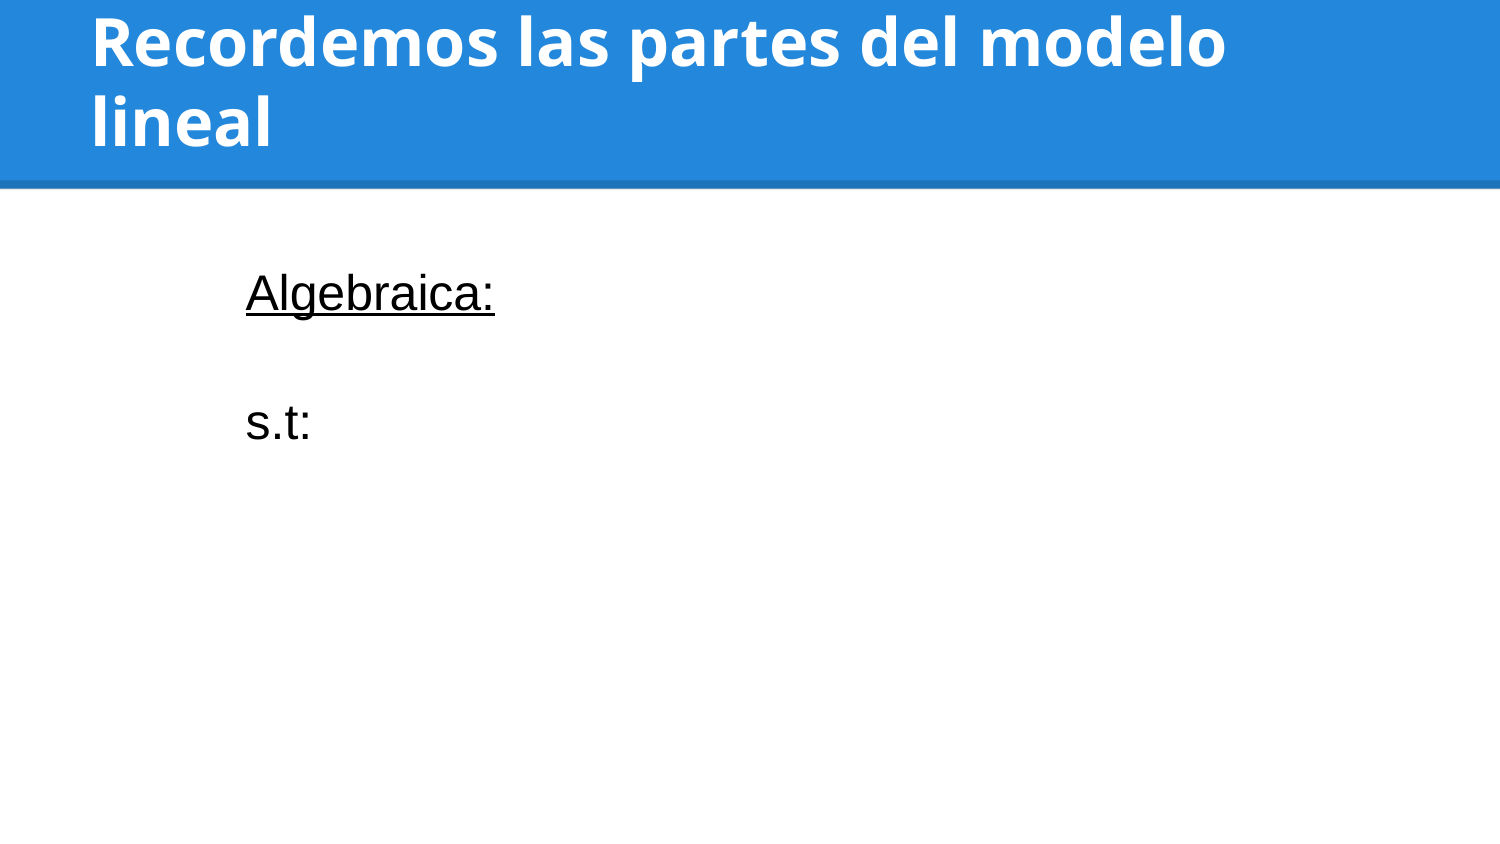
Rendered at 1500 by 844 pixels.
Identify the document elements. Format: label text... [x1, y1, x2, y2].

title Recordemos las partes del modelo lineal [75, 33, 1425, 175]
